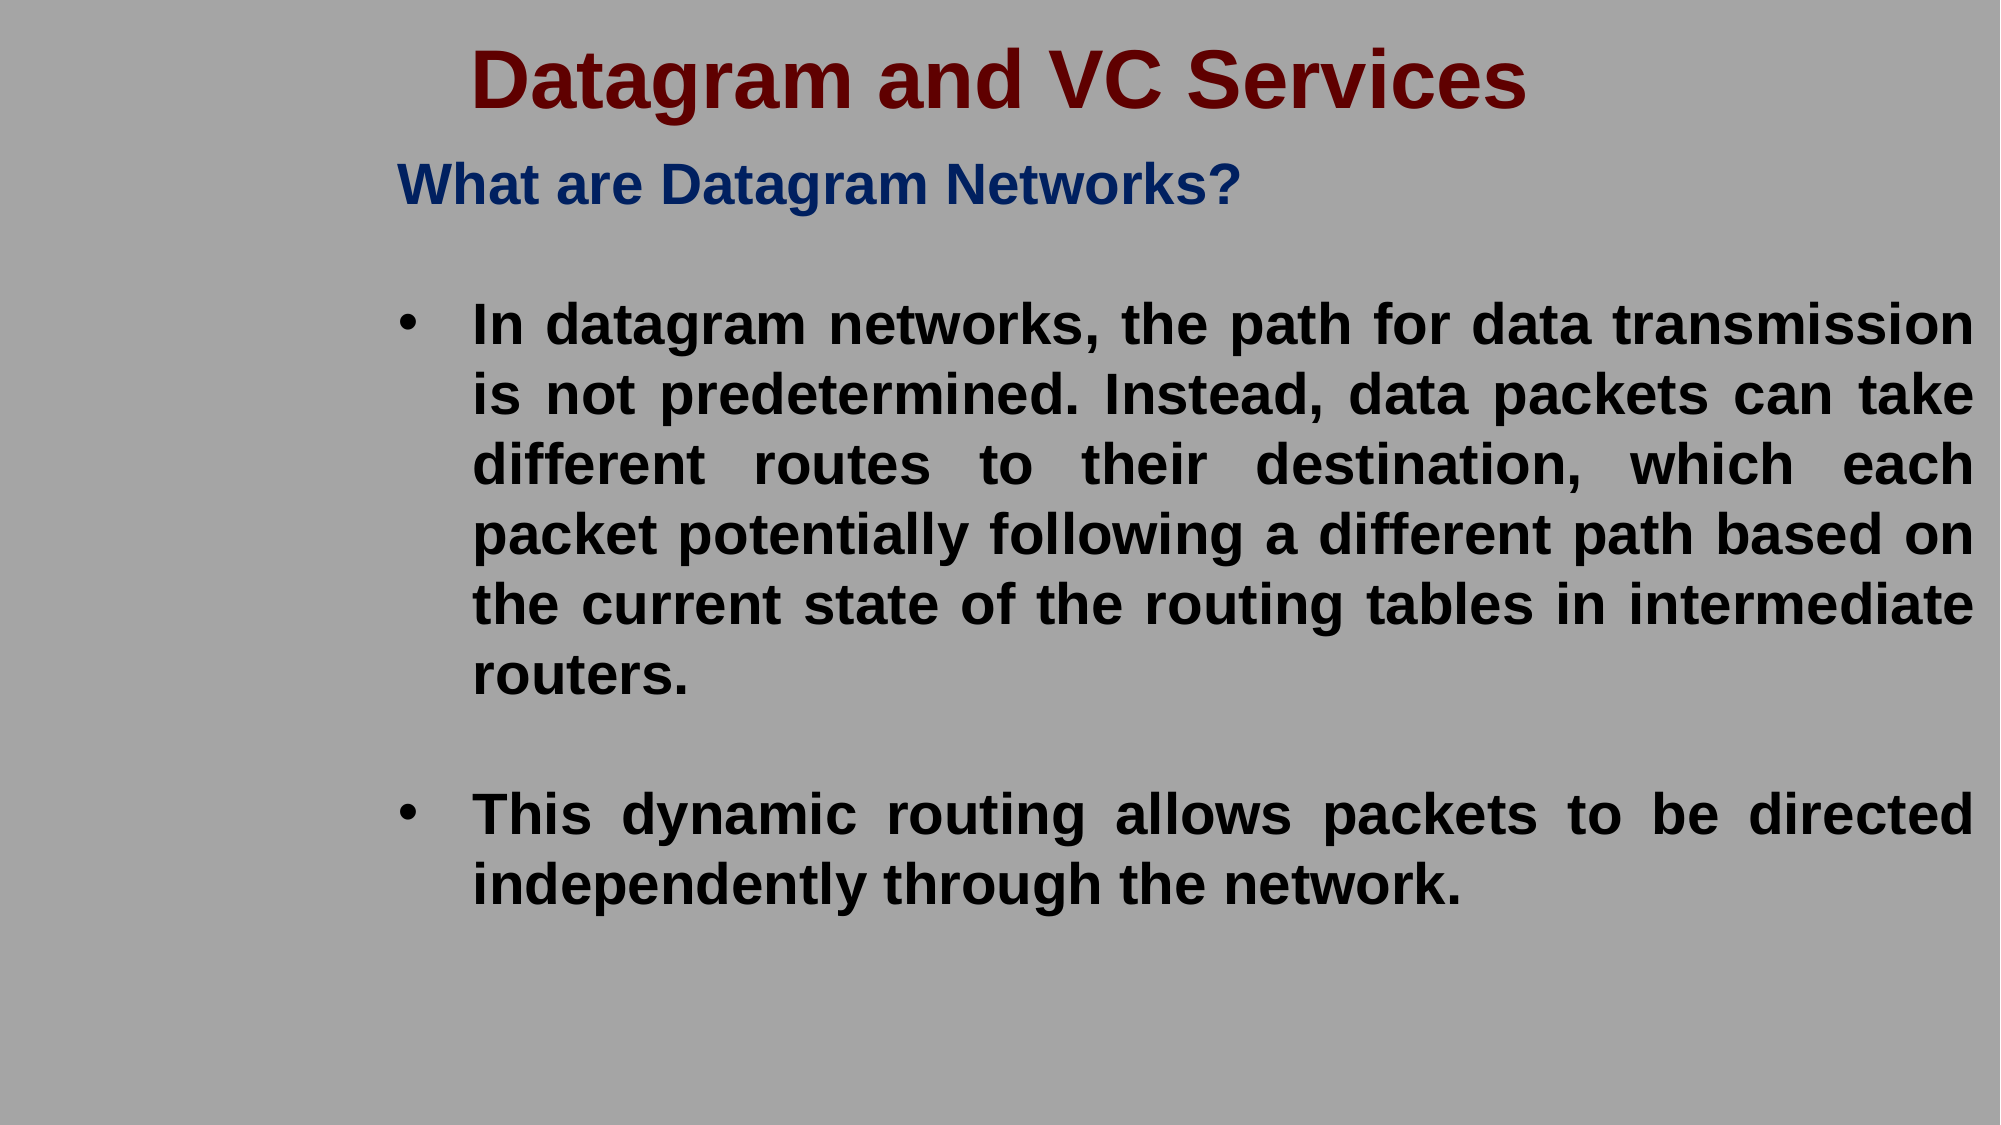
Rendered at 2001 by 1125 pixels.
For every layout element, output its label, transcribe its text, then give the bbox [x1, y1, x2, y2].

text_box What are Datagram Networks? In datagram networks, the path for data transmission is not predetermined. Instead, data packets can take different routes to their destination, which each packet potentially following a different path based on the current state of the routing tables in intermediate routers. This dynamic routing allows packets to be directed independently through the network. [382, 138, 1992, 924]
text_box Datagram and VC Services [416, 0, 1584, 133]
